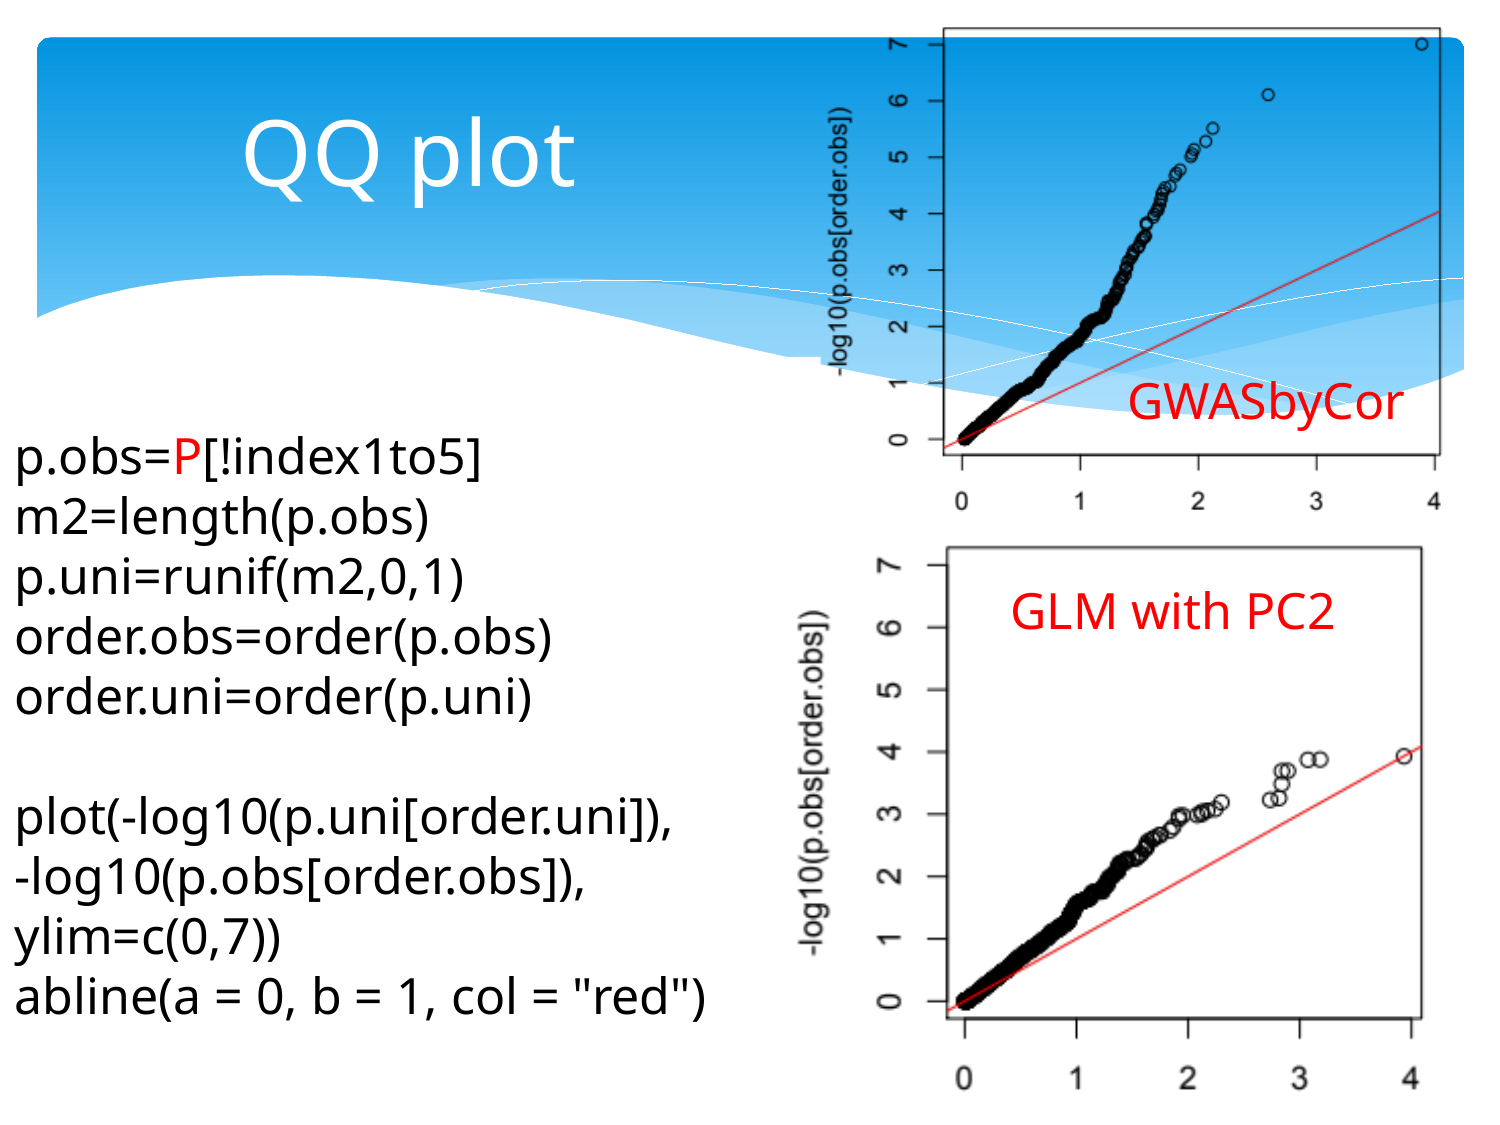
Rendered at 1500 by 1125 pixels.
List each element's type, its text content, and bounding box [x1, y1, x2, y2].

text_box p.obs=P[!index1to5] m2=length(p.obs) p.uni=runif(m2,0,1) order.obs=order(p.obs) order.uni=order(p.uni) plot(-log10(p.uni[order.uni]), -log10(p.obs[order.obs]), ylim=c(0,7)) abline(a = 0, b = 1, col = "red") [0, 356, 814, 1032]
title QQ plot [75, 55, 743, 244]
picture [820, 0, 1500, 527]
picture [787, 528, 1500, 1124]
